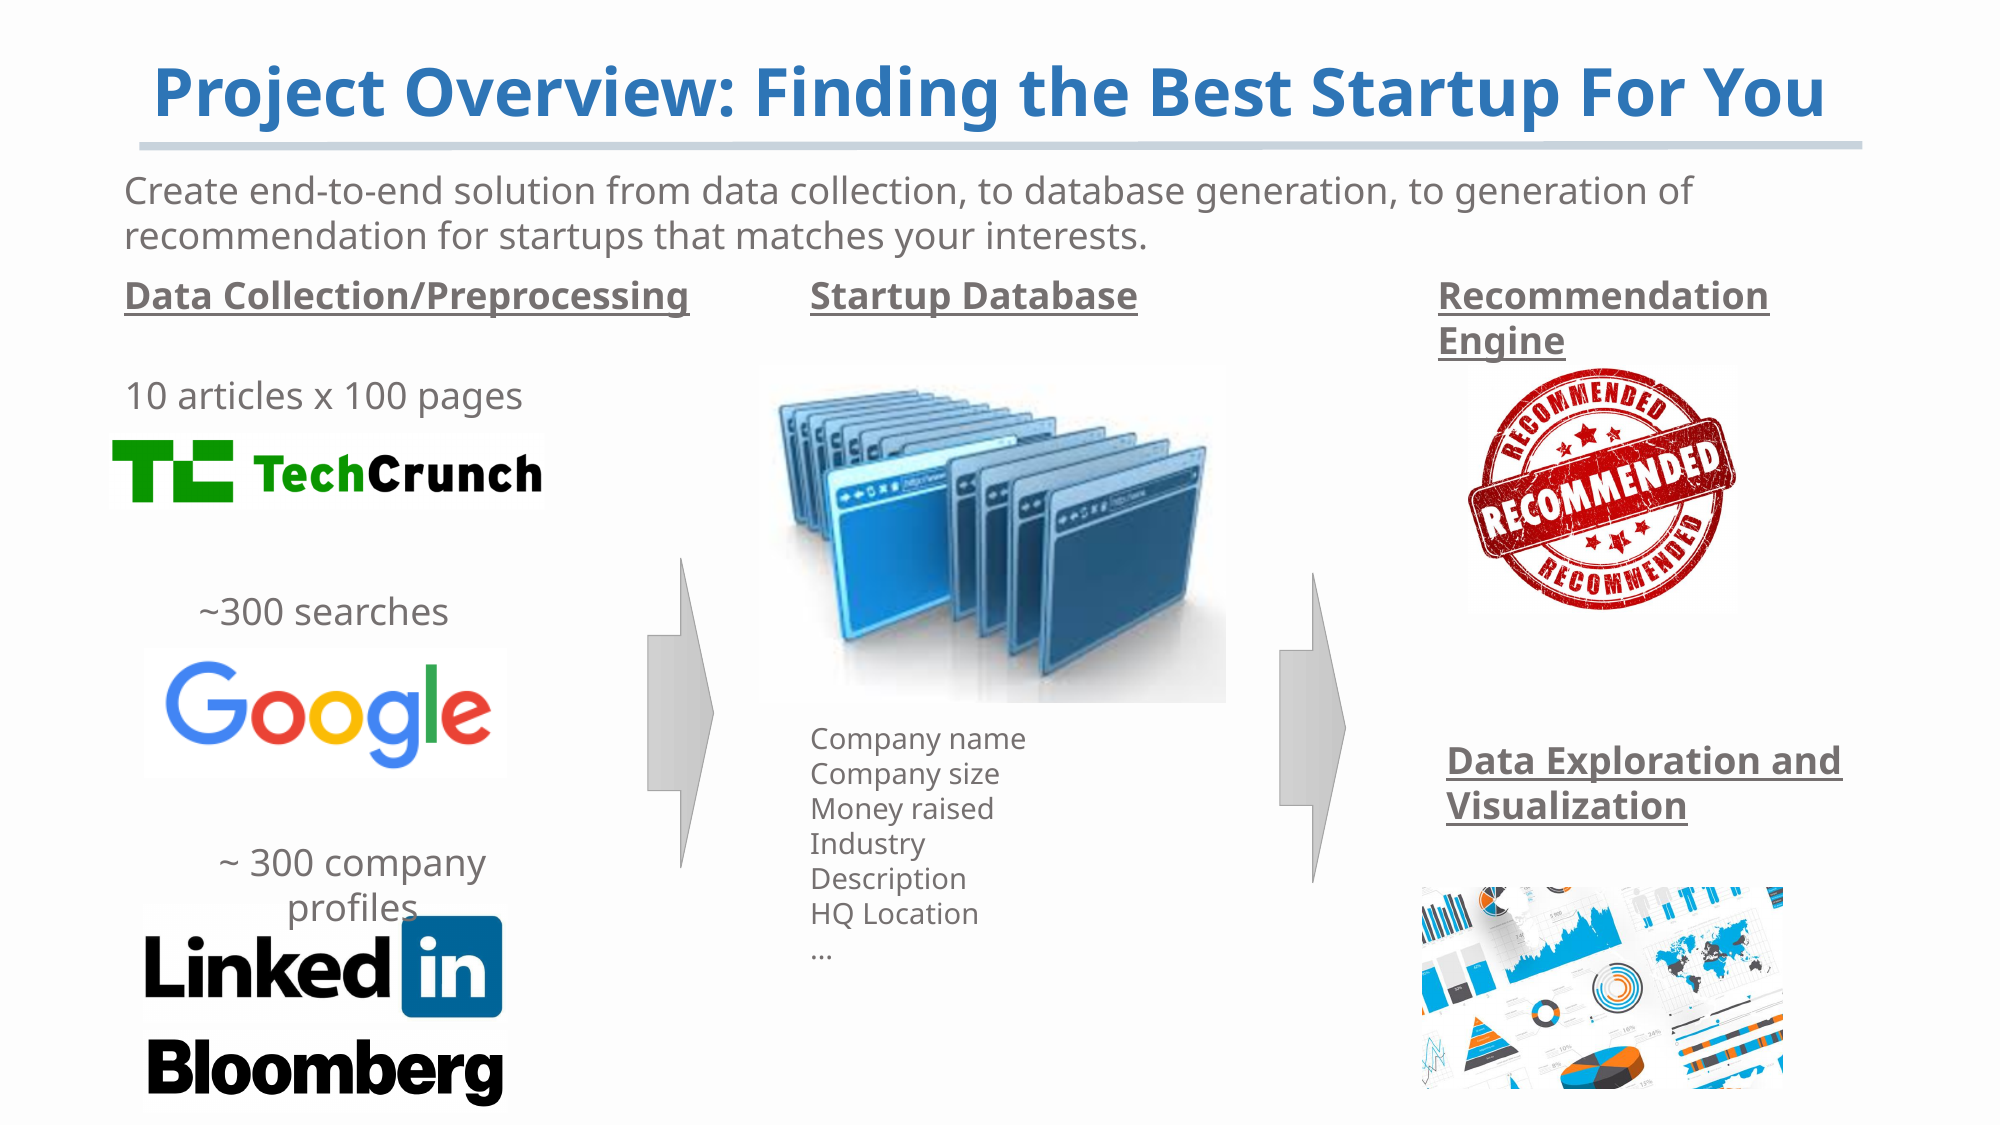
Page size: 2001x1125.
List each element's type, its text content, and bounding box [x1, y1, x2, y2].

picture [143, 648, 508, 778]
text_box [1279, 572, 1347, 884]
text_box 10 articles x 100 pages [80, 364, 569, 425]
picture [1422, 887, 1783, 1089]
picture [759, 365, 1226, 703]
text_box Data Collection/Preprocessing [108, 264, 743, 325]
title Project Overview: Finding the Best Startup For You [137, 42, 1863, 147]
text_box [647, 557, 715, 869]
picture [108, 433, 545, 510]
picture [143, 1030, 508, 1113]
text_box Recommendation Engine [1422, 265, 1871, 370]
picture [1468, 365, 1738, 614]
picture [143, 904, 508, 1023]
text_box Data Exploration and Visualization [1431, 729, 1880, 835]
text_box Create end-to-end solution from data collection, to database generation, to generation of recommendation for startups that matches your interests. [109, 159, 1968, 265]
text_box ~300 searches [136, 580, 512, 641]
text_box Startup Database [795, 265, 1243, 325]
text_box ~ 300 company profiles [136, 831, 569, 936]
text_box Company name Company size Money raised Industry Description HQ Location … [795, 712, 1131, 973]
